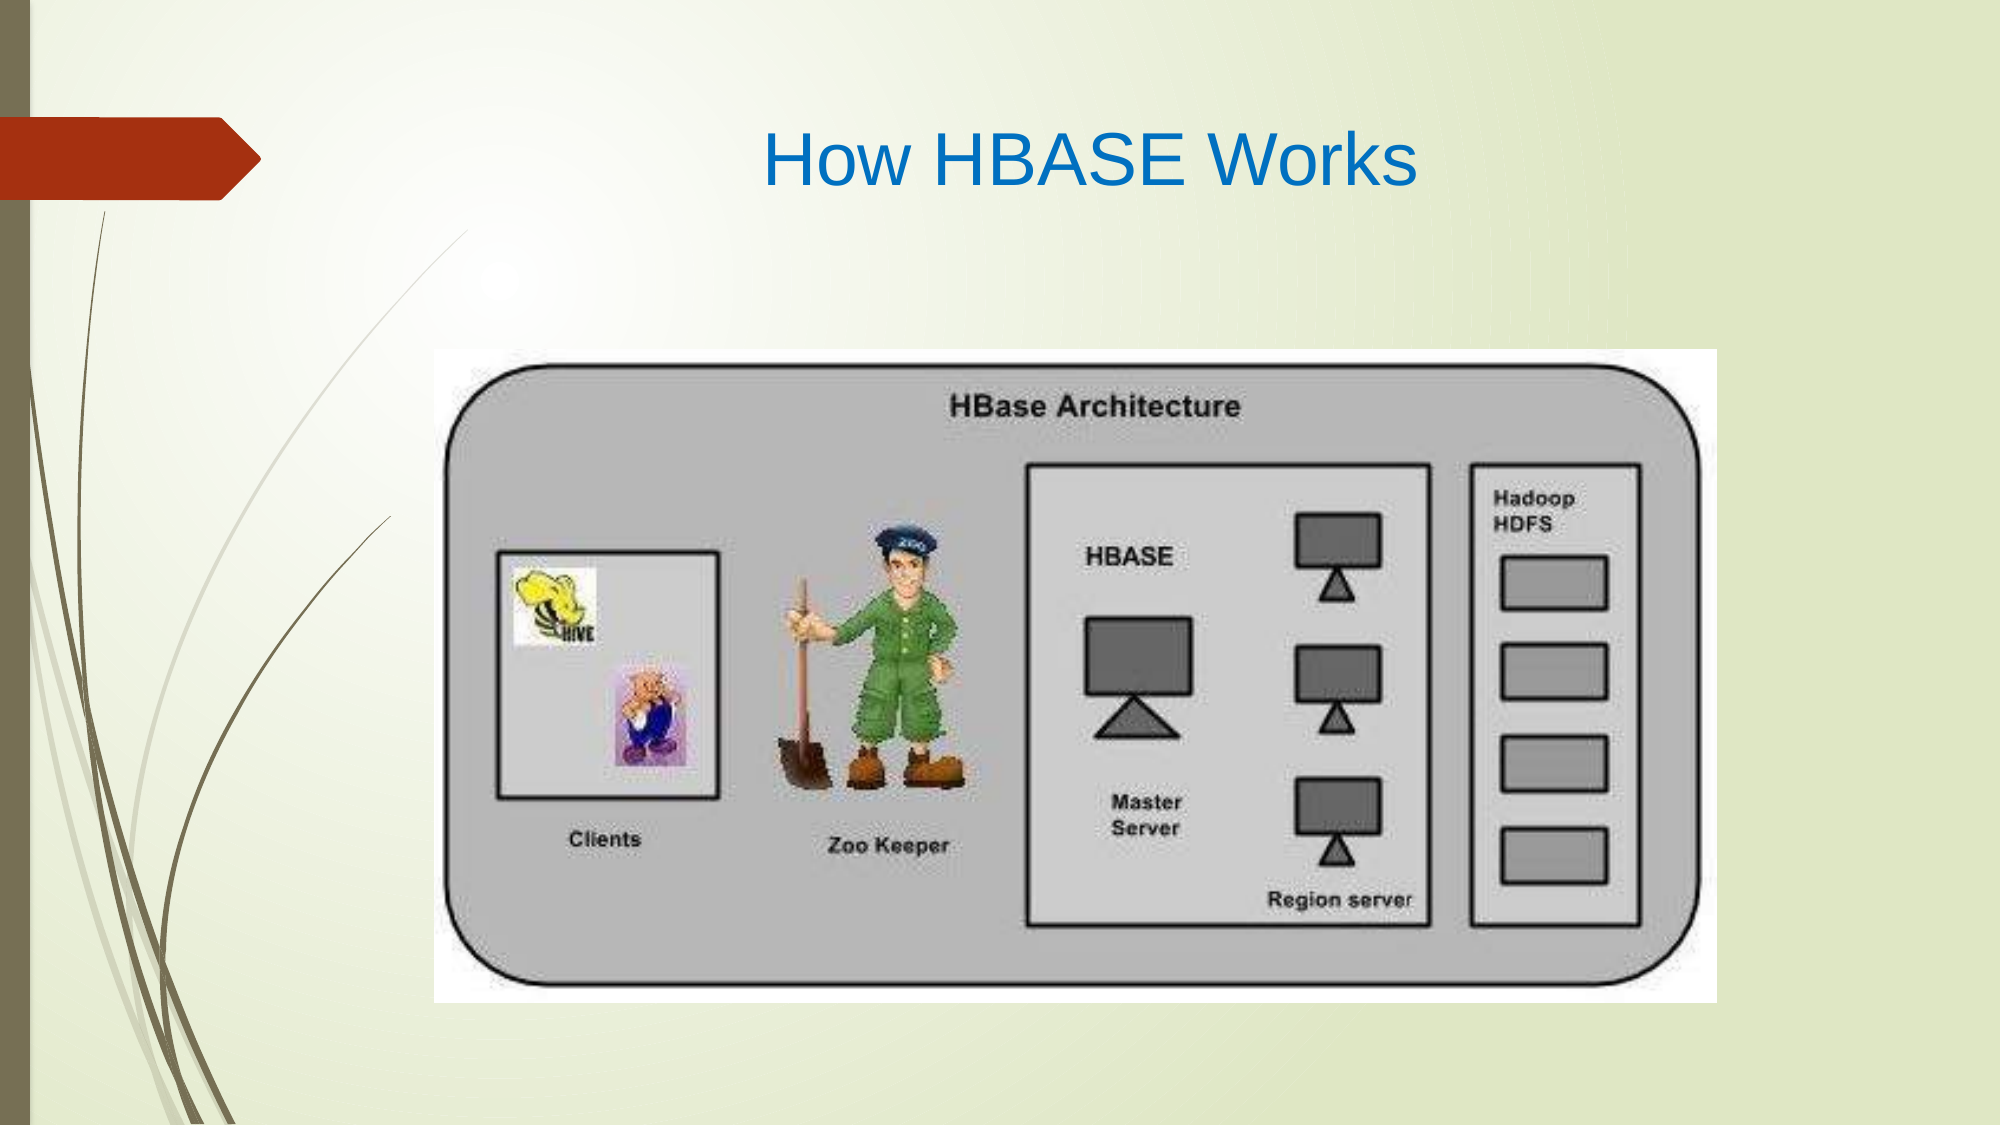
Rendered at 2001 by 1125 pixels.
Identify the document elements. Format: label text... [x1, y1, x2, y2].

title How HBASE Works [362, 102, 1820, 296]
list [434, 348, 1717, 1004]
